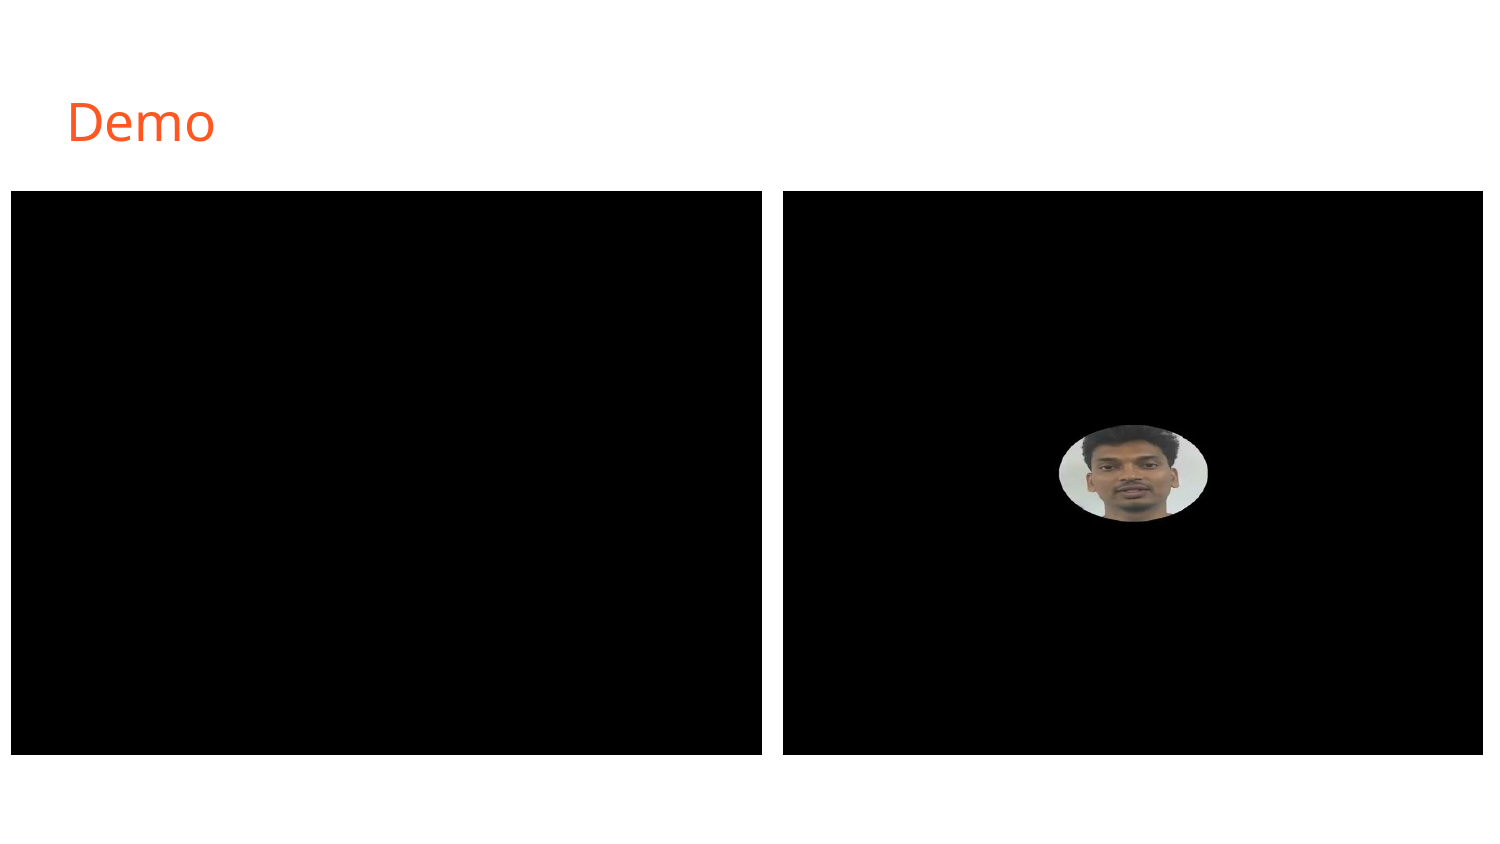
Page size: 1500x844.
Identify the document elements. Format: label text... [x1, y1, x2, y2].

picture [782, 191, 1483, 755]
picture [11, 191, 762, 755]
title Demo [51, 72, 1449, 167]
